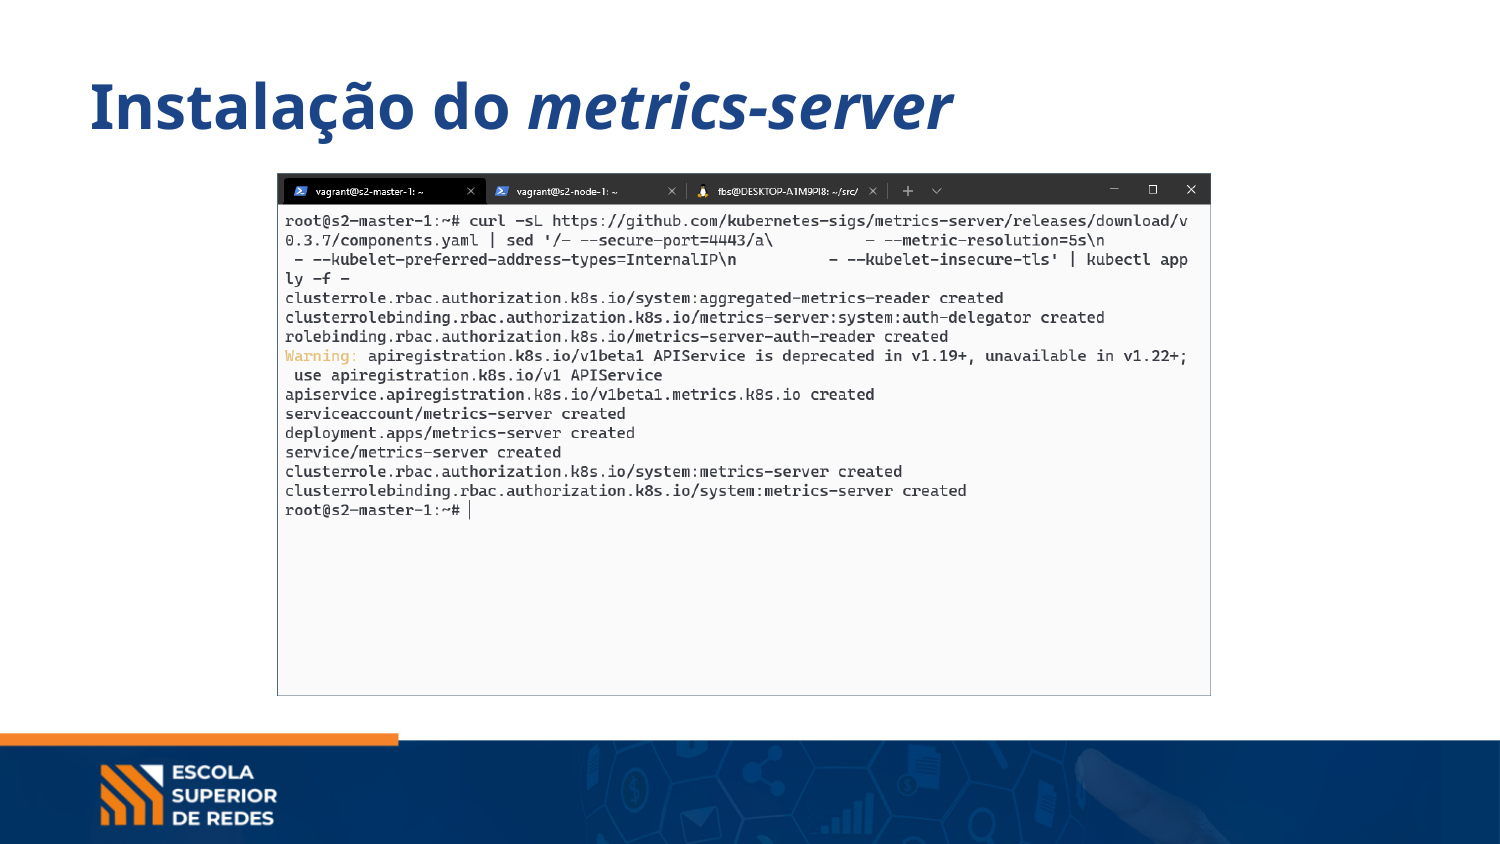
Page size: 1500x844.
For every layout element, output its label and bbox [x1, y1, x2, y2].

picture [277, 173, 1211, 697]
list [0, 1, 1500, 844]
